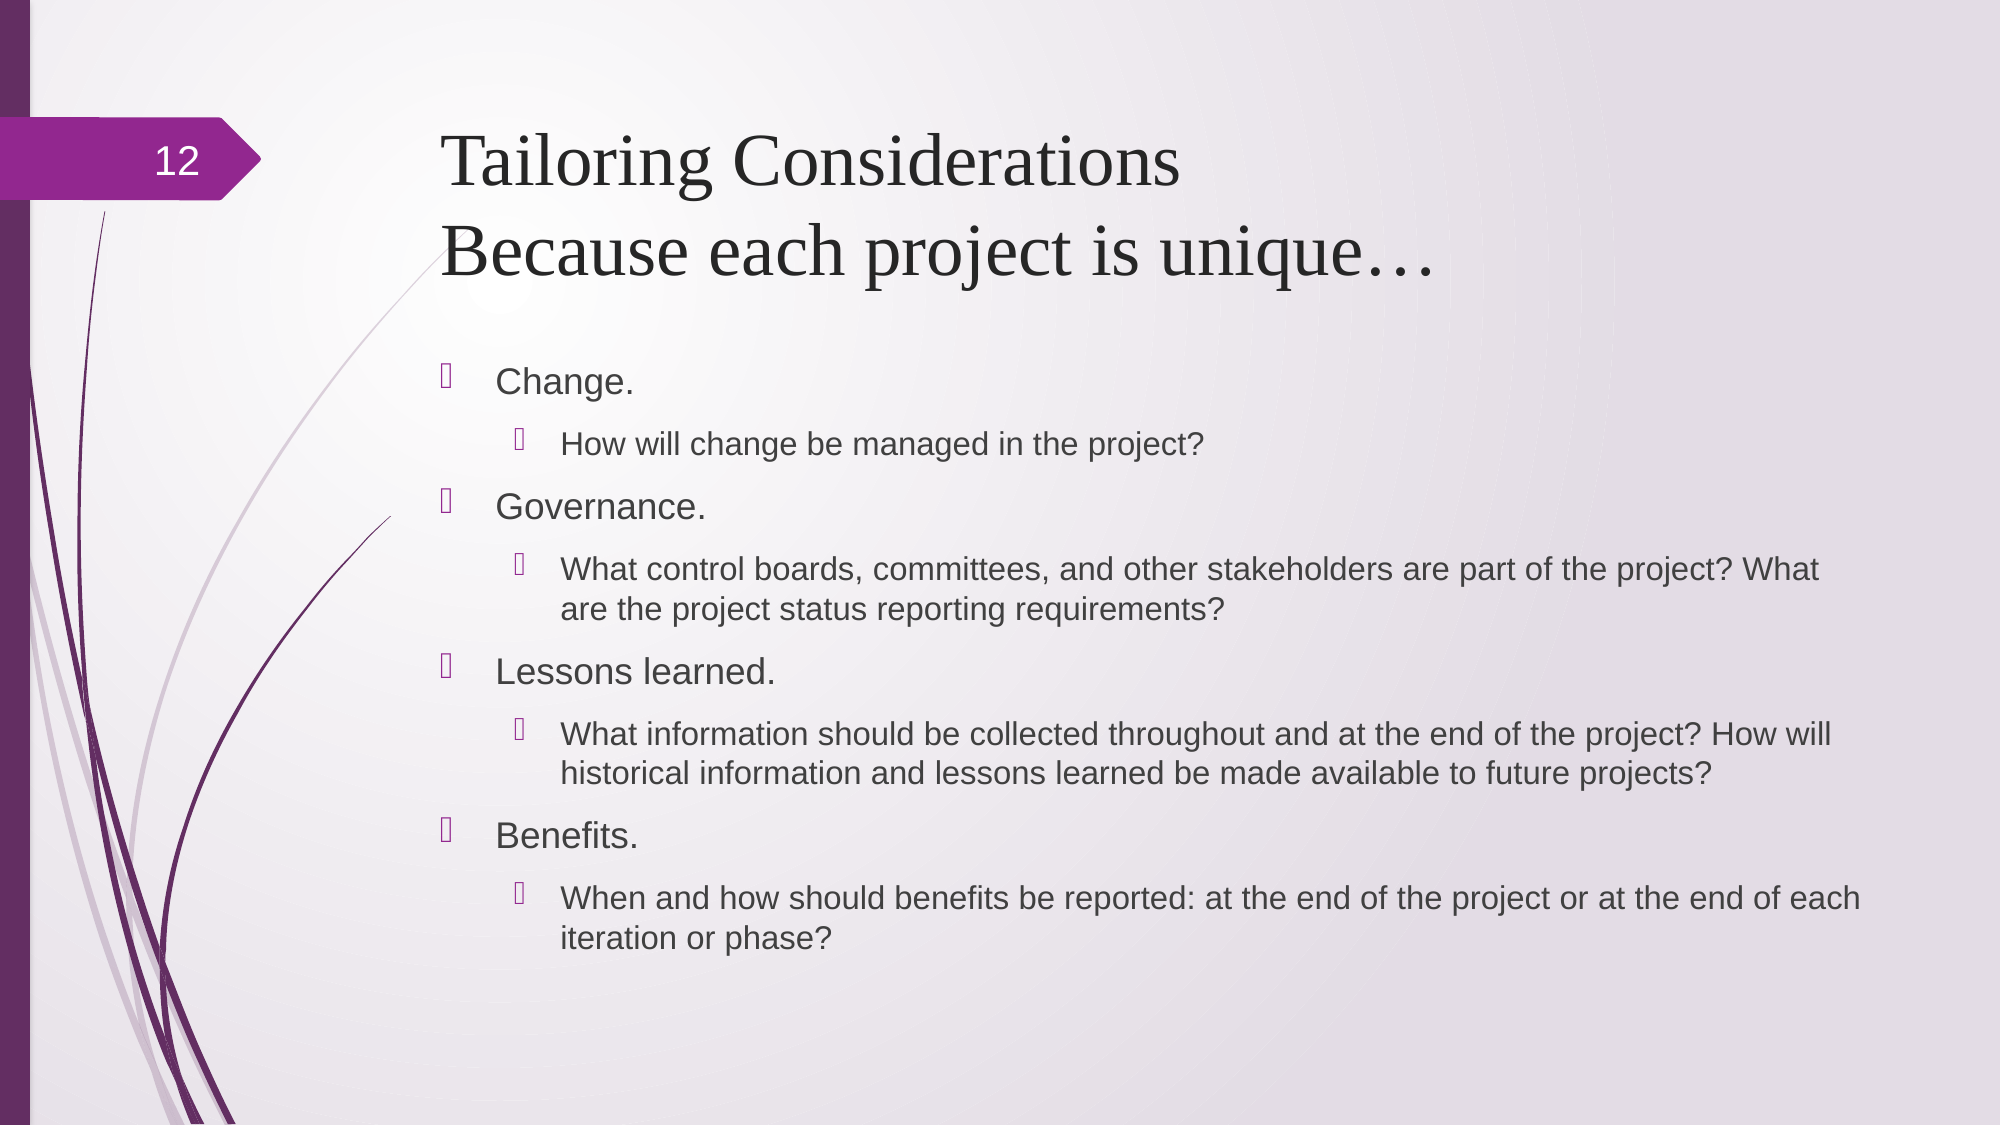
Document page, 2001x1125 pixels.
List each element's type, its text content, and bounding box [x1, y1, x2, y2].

slide_number 12 [87, 129, 216, 190]
list Change. How will change be managed in the project? Governance. What control boards, committees, and other stakeholders are part of the project? What are the project status reporting requirements? Lessons learned. What information should be collected throughout and at the end of the project? How will historical information and lessons learned be made available to future projects? Benefits. When and how should benefits be reported: at the end of the project or at the end of each iteration or phase? [424, 350, 1888, 970]
title Tailoring Considerations Because each project is unique… [425, 102, 1888, 313]
